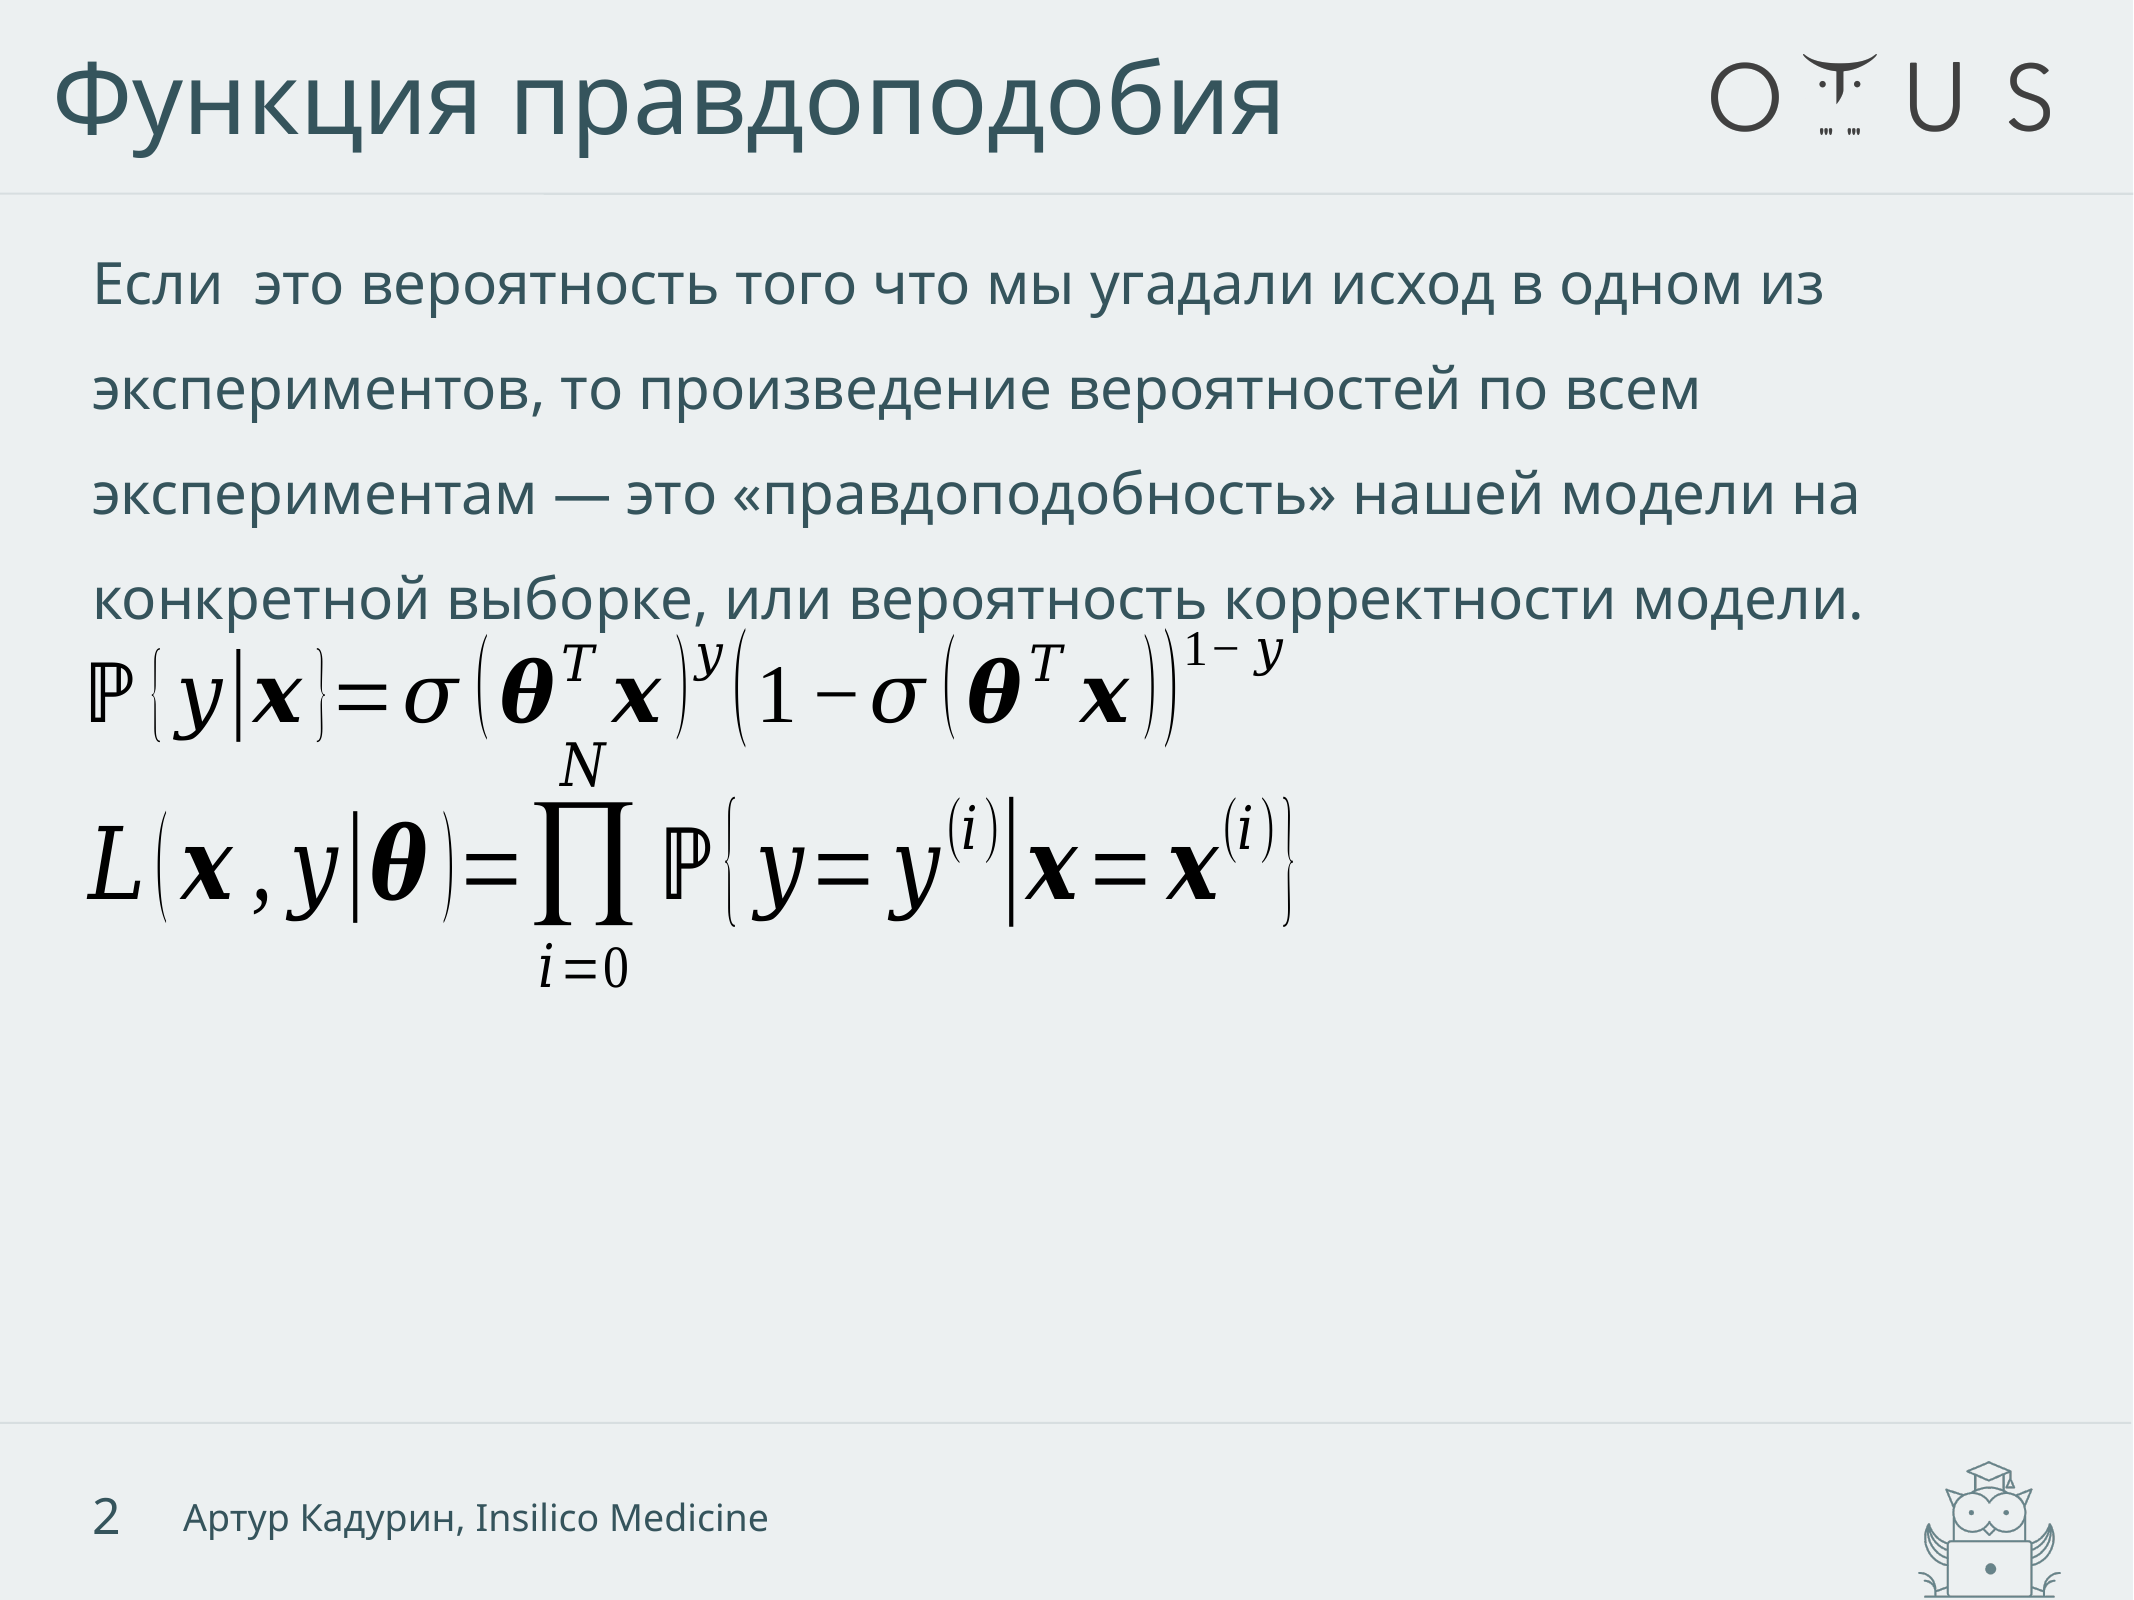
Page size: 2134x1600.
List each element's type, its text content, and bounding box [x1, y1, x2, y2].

text_box Артур Кадурин, Insilico Medicine [174, 1485, 778, 1548]
text_box Функция правдоподобия [43, 26, 1297, 163]
picture [1711, 54, 2050, 135]
picture [1918, 1461, 2061, 1598]
text_box 2 [83, 1476, 143, 1553]
